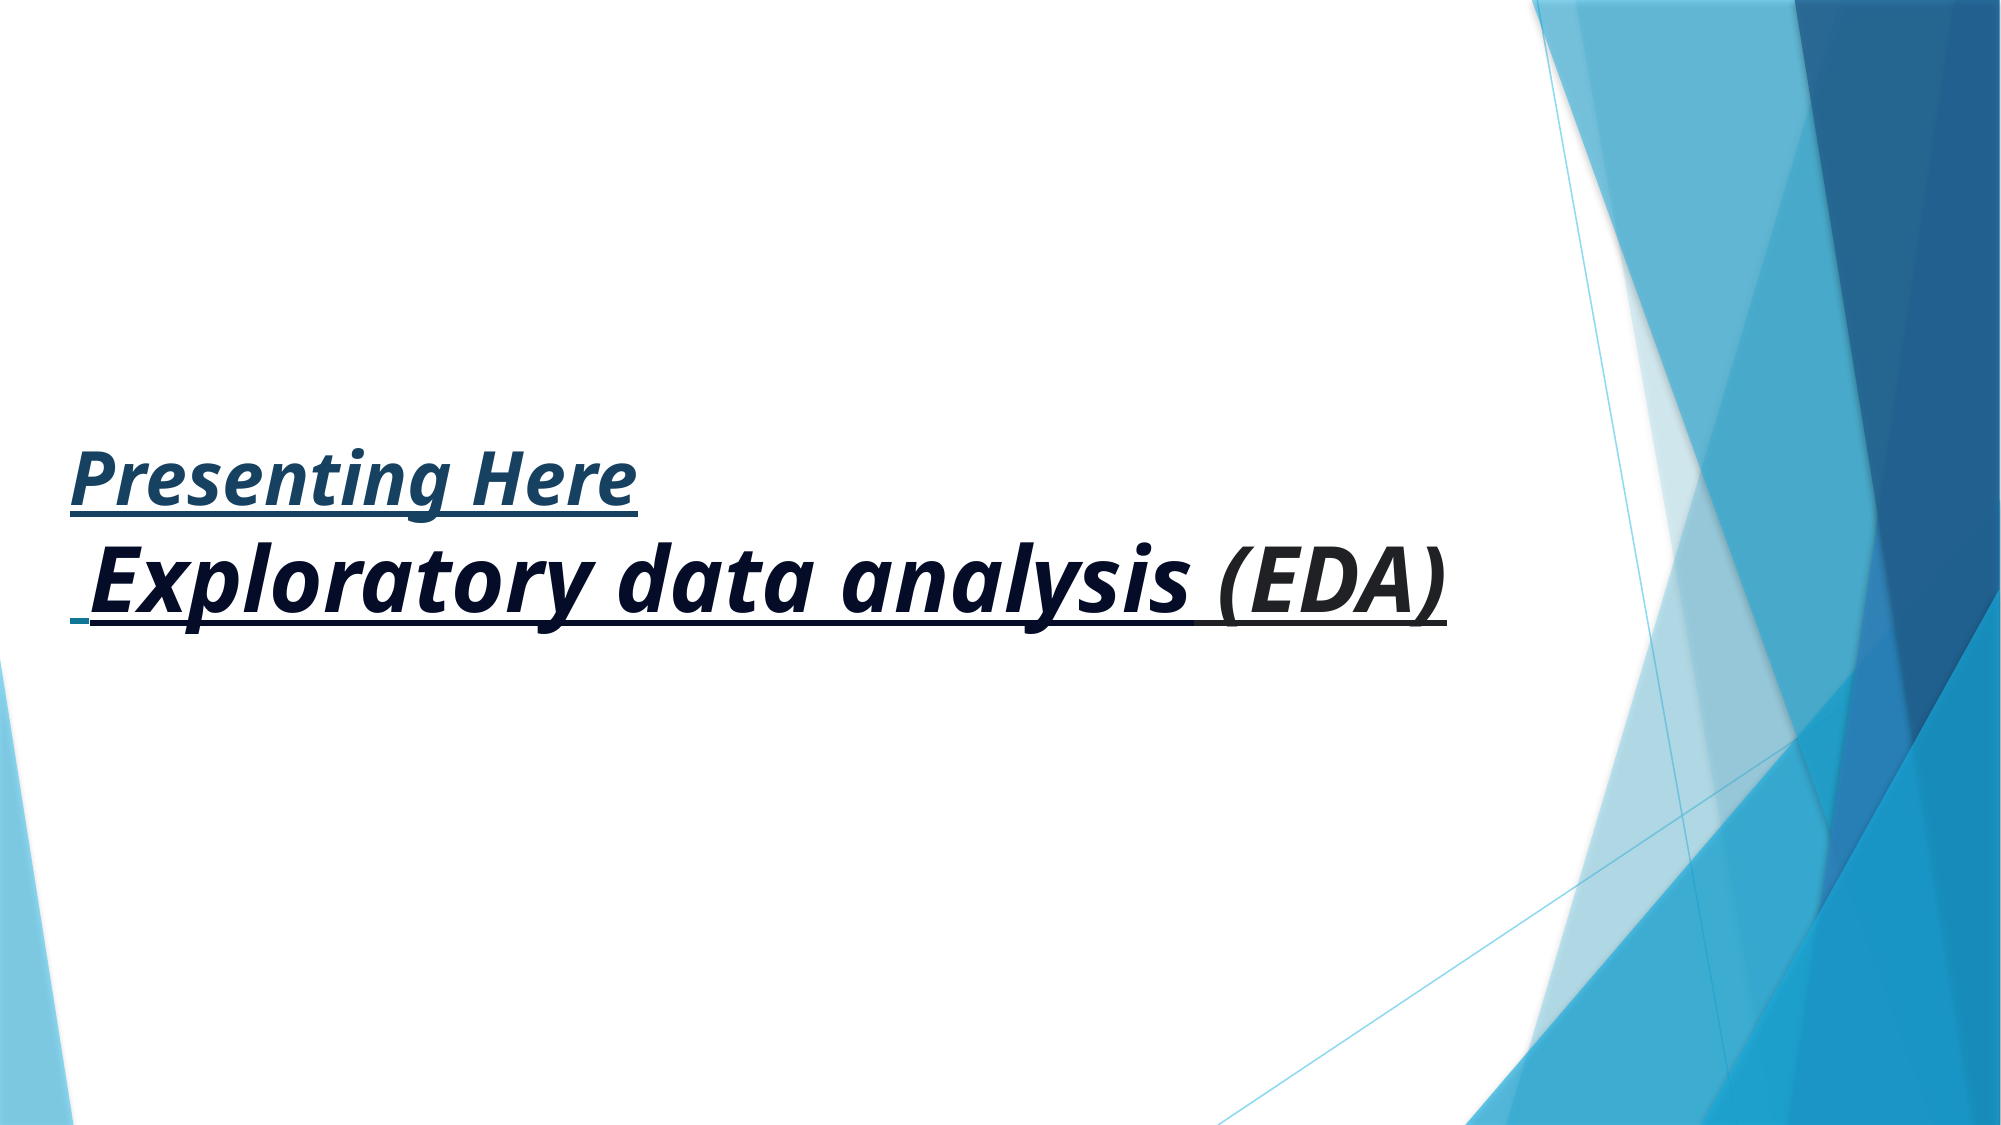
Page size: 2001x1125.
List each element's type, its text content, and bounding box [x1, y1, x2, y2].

title Presenting Here Exploratory data analysis (EDA) [55, 423, 2000, 908]
